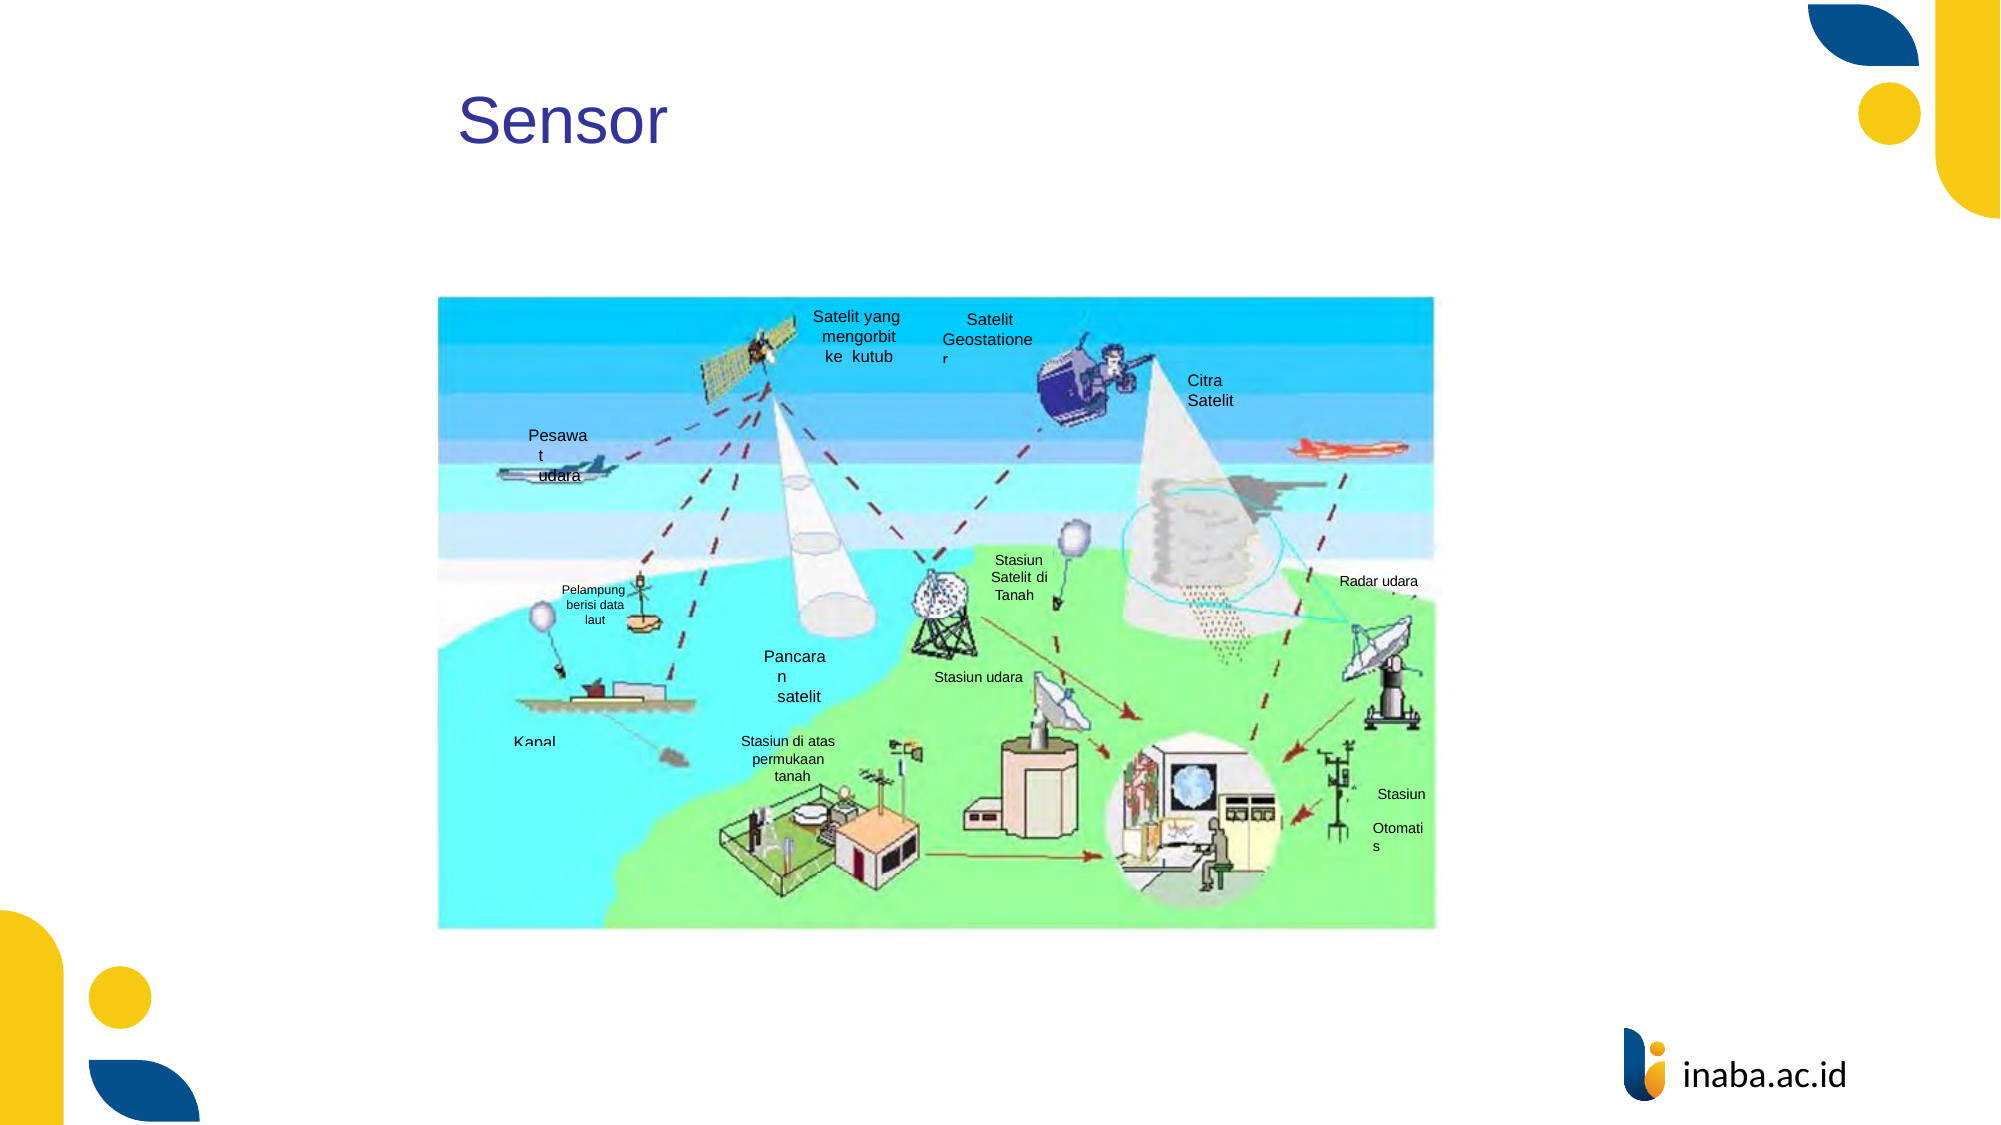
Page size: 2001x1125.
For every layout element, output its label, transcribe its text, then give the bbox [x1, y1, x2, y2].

title Sensor [455, 20, 844, 211]
text_box Satelit Geostationer [940, 306, 1036, 363]
text_box Pancaran satelit [761, 644, 834, 707]
text_box [437, 492, 1443, 618]
text_box Kapal cuaca [511, 729, 604, 746]
text_box Pelampung berisi data laut [559, 580, 626, 628]
text_box Satelit yang mengorbit ke kutub [810, 304, 907, 363]
text_box [437, 618, 1443, 746]
text_box Radar udara [1337, 570, 1421, 590]
text_box Stasiun di atas [739, 729, 837, 746]
text_box Stasiun Satelit di Tanah [989, 548, 1048, 604]
text_box [437, 296, 1443, 363]
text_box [276, 873, 1560, 1002]
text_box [276, 746, 1560, 873]
picture [1624, 1028, 1665, 1101]
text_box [276, 363, 1560, 492]
text_box Stasiun udara [932, 665, 1025, 686]
